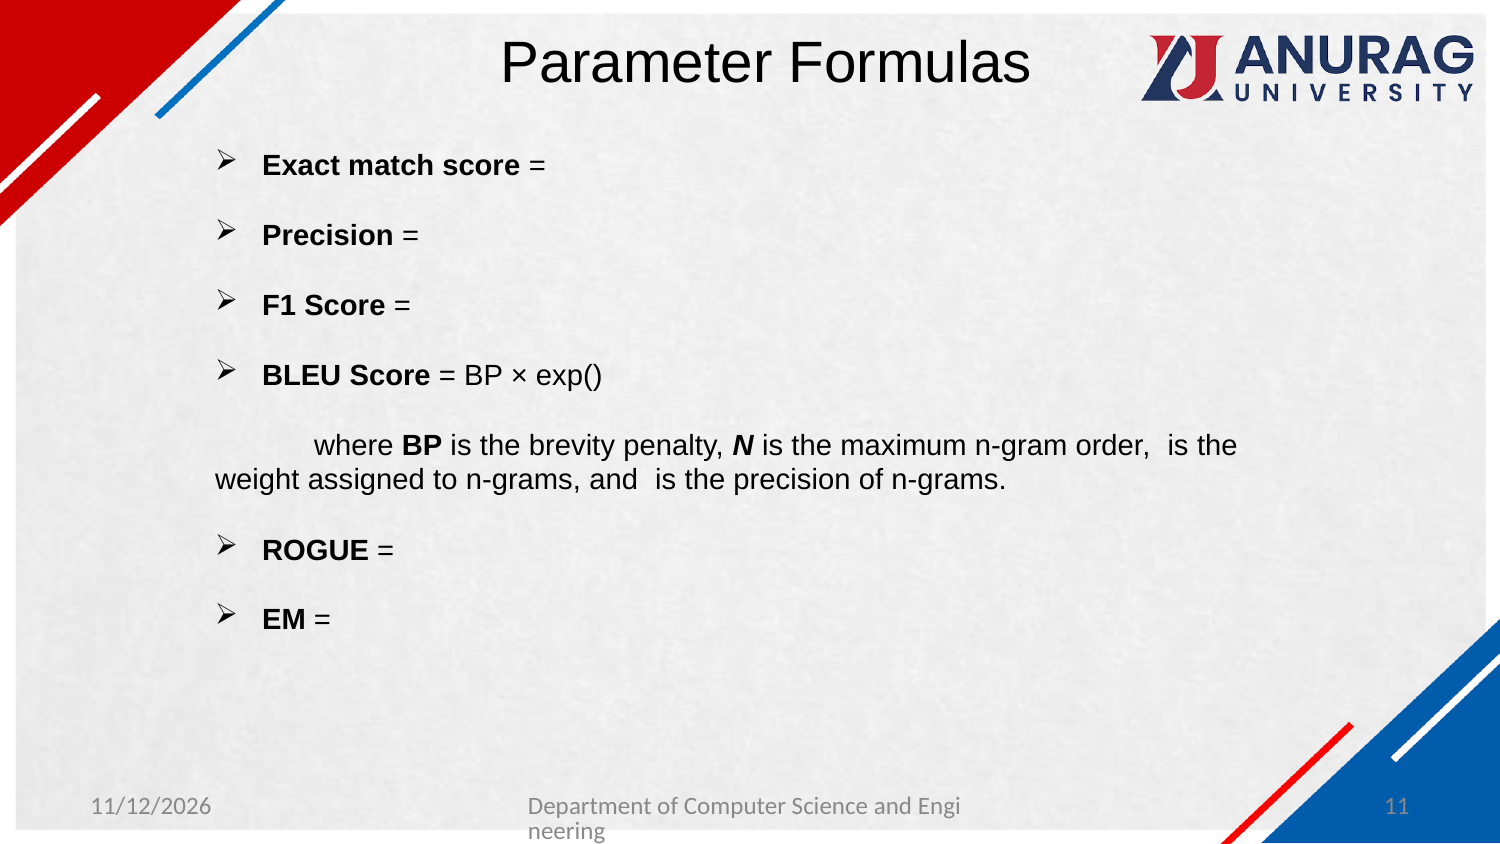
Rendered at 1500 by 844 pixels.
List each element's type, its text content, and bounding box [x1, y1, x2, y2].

picture [0, 0, 1500, 844]
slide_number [75, 782, 425, 827]
slide_number 11 [1074, 782, 1425, 827]
footer Department of Computer Science and Engineering [512, 782, 988, 827]
text_box Parameter Formulas [306, 16, 1193, 102]
